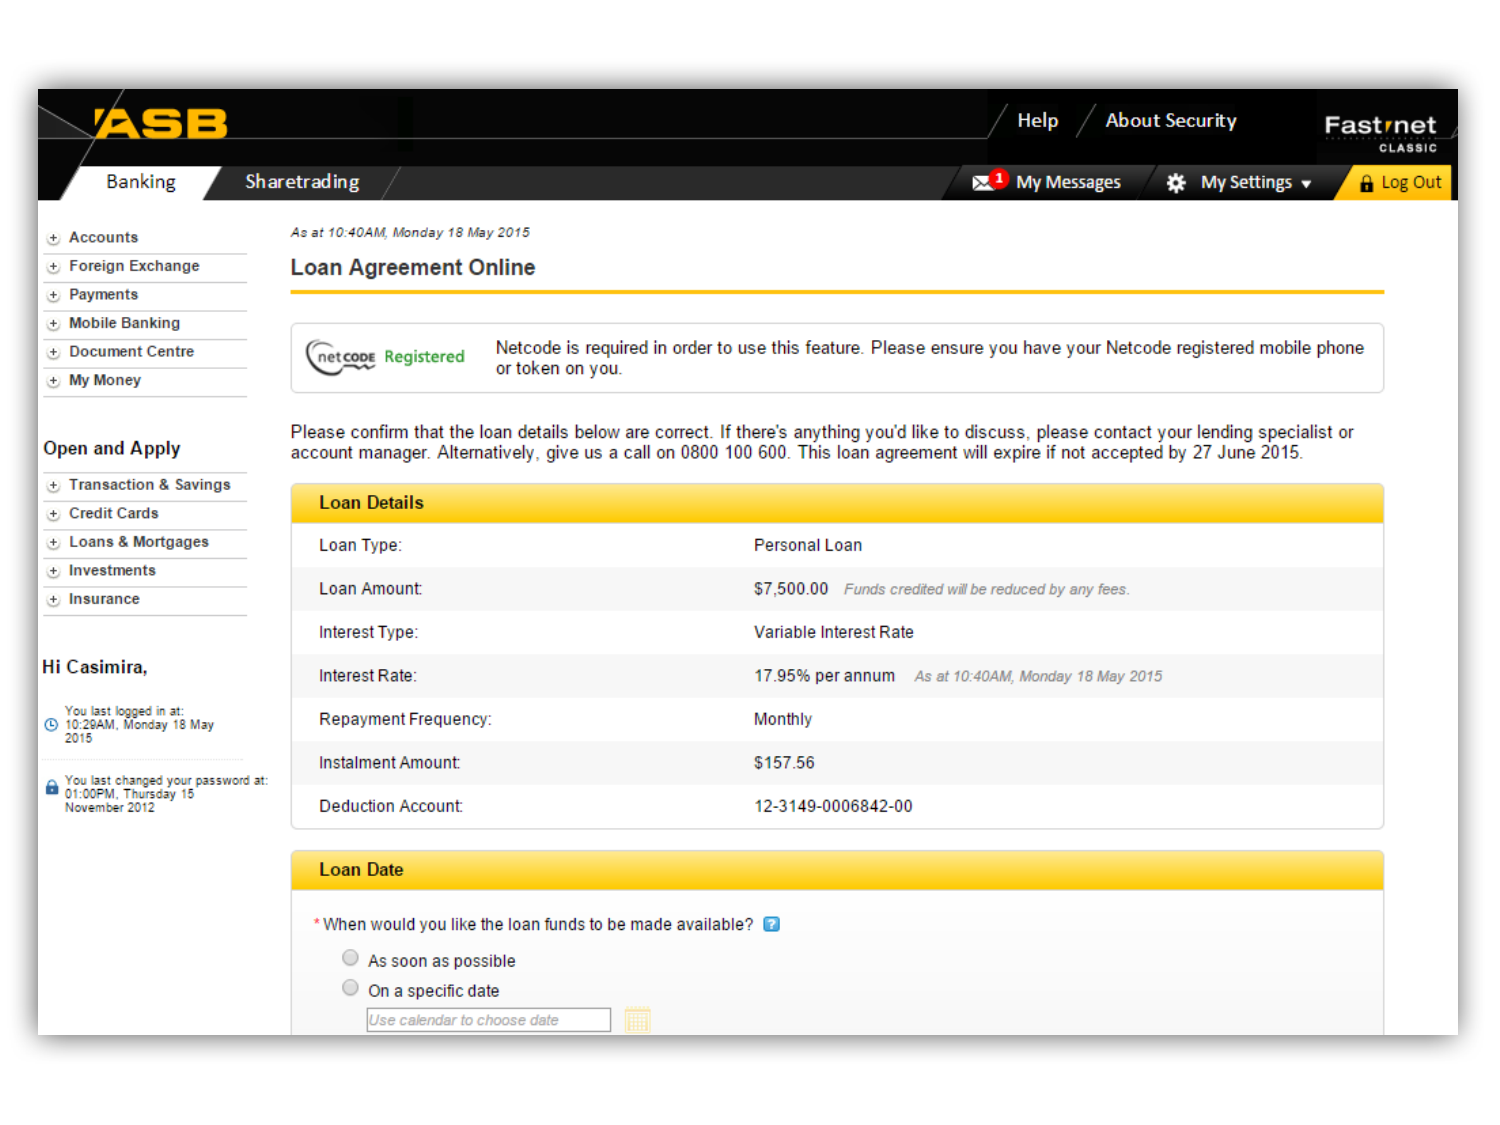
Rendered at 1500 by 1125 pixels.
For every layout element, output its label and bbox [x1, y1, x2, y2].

picture [38, 89, 1458, 1036]
